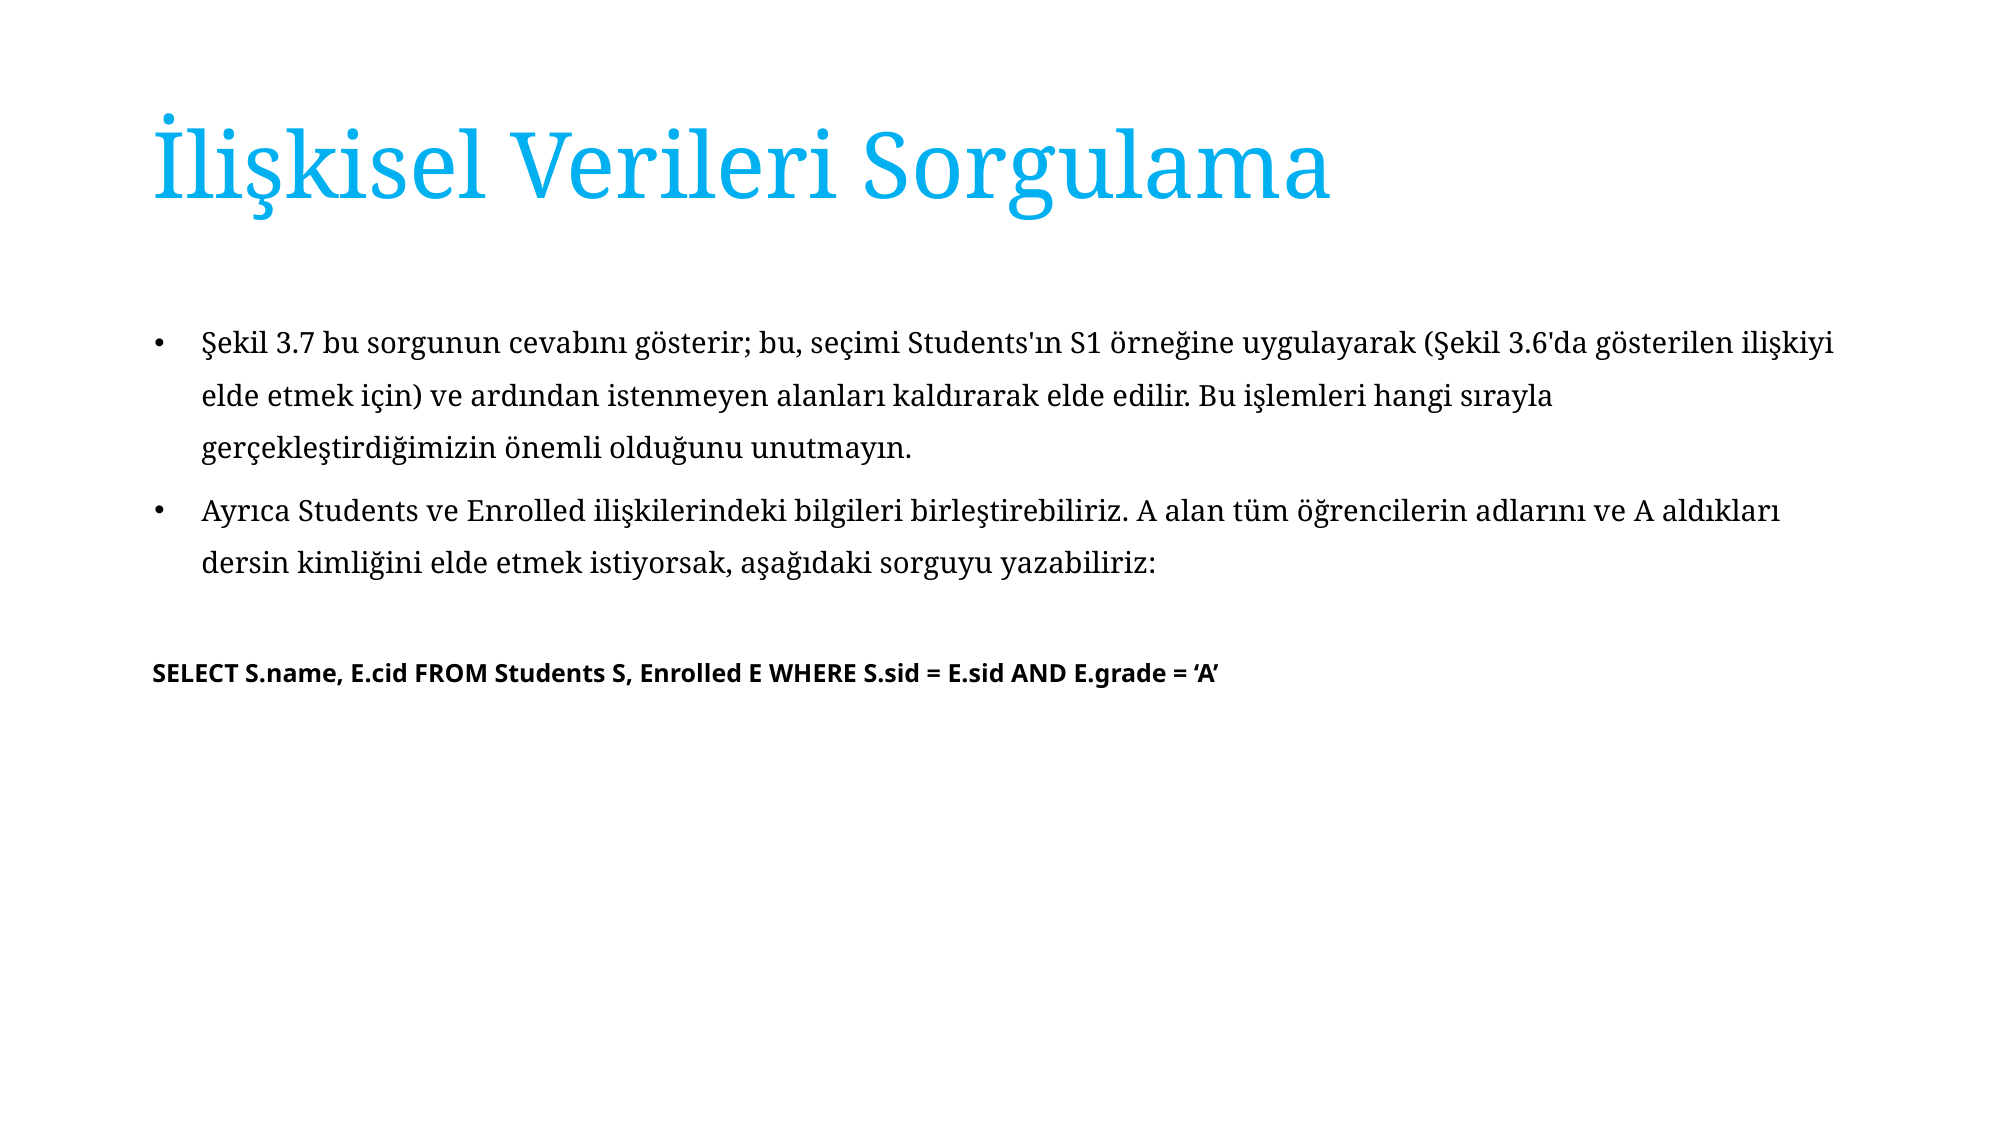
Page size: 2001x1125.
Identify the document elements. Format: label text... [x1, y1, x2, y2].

title İlişkisel Verileri Sorgulama [137, 59, 1863, 278]
list Şekil 3.7 bu sorgunun cevabını gösterir; bu, seçimi Students'ın S1 örneğine uygulayarak (Şekil 3.6'da gösterilen ilişkiyi elde etmek için) ve ardından istenmeyen alanları kaldırarak elde edilir. Bu işlemleri hangi sırayla gerçekleştirdiğimizin önemli olduğunu unutmayın. Ayrıca Students ve Enrolled ilişkilerindeki bilgileri birleştirebiliriz. A alan tüm öğrencilerin adlarını ve A aldıkları dersin kimliğini elde etmek istiyorsak, aşağıdaki sorguyu yazabiliriz: SELECT S.name, E.cid FROM Students S, Enrolled E WHERE S.sid = E.sid AND E.grade = ‘A’ [137, 299, 1863, 1014]
